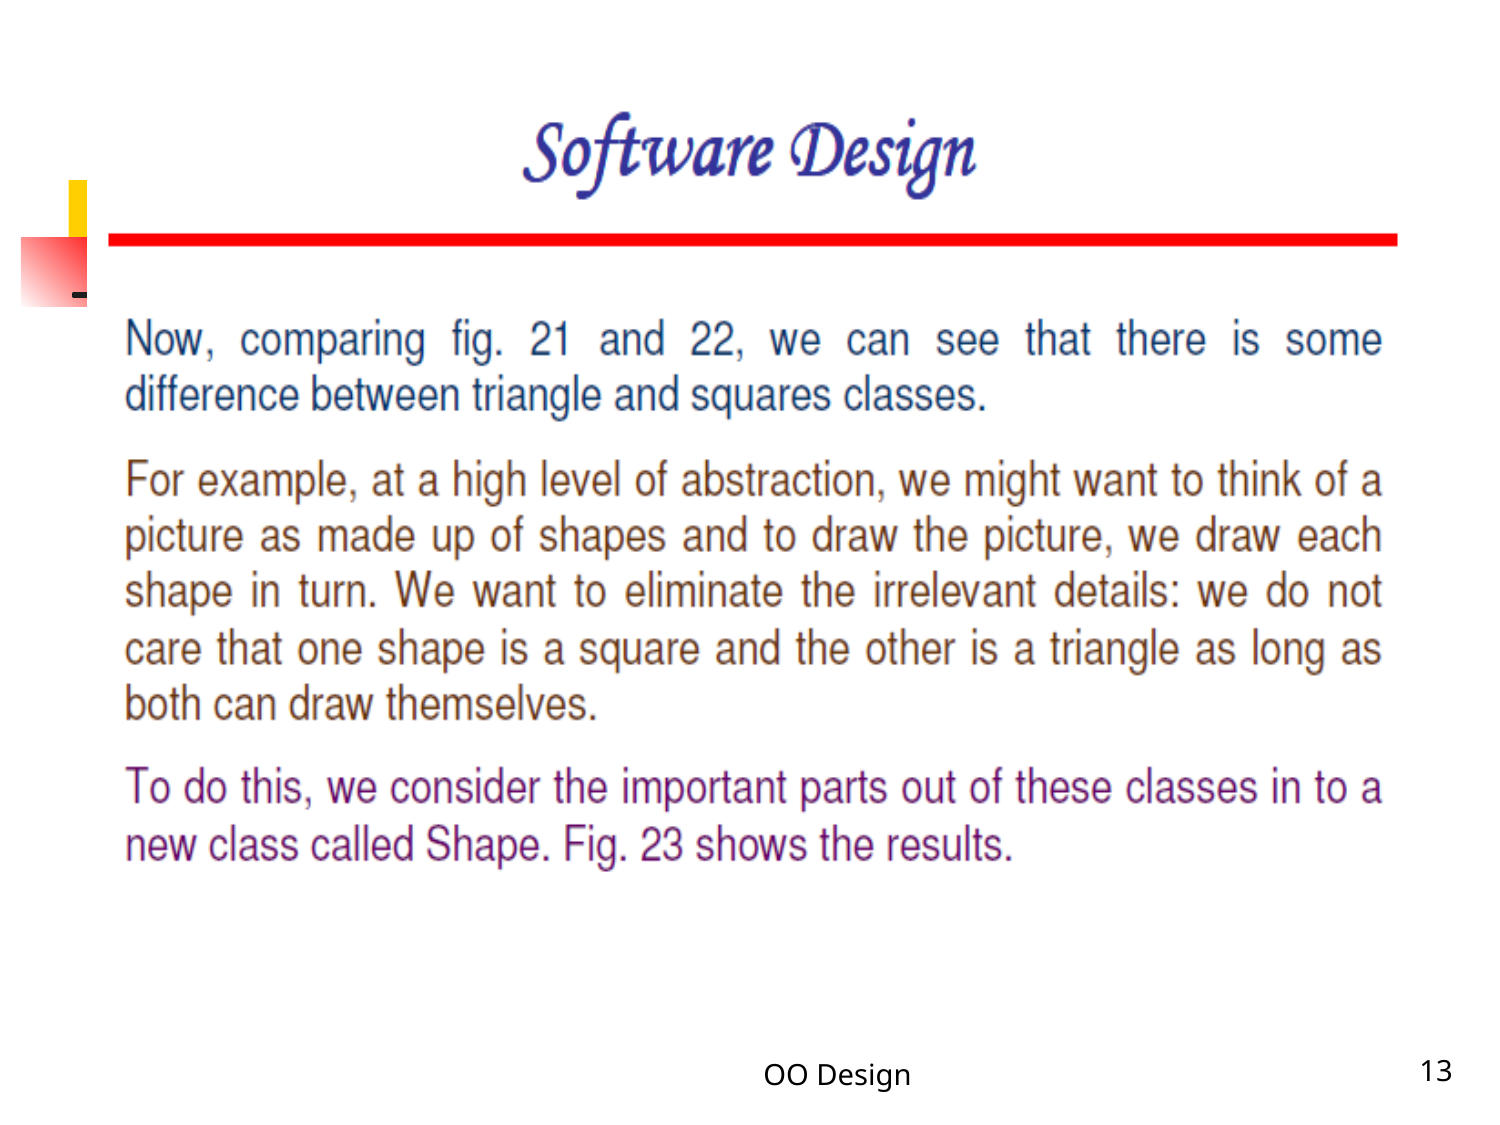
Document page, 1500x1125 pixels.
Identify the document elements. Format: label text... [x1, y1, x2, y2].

footer OO Design [599, 1023, 1076, 1100]
slide_number 13 [1154, 1023, 1468, 1100]
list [87, 74, 1438, 1001]
